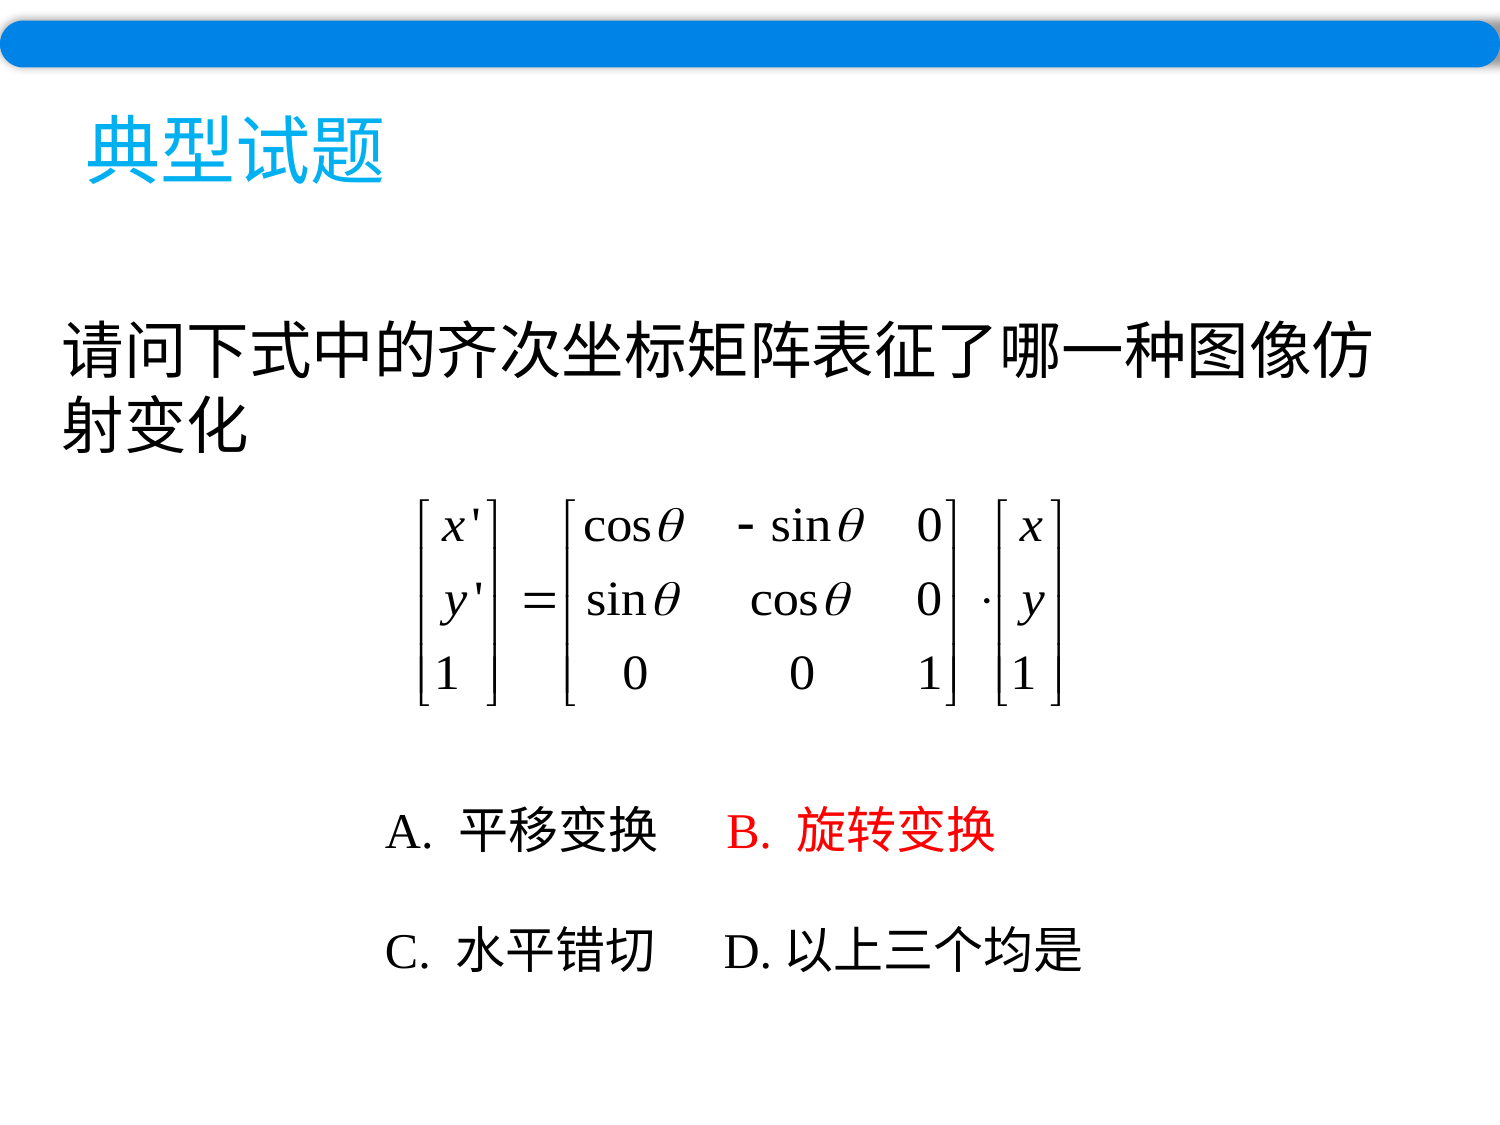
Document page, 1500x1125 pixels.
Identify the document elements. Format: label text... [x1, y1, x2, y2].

text_box [0, 19, 1500, 69]
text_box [407, 487, 1082, 718]
text_box A. 平移变换 B. 旋转变换 C. 水平错切 D.以上三个均是 [370, 731, 1500, 986]
text_box 请问下式中的齐次坐标矩阵表征了哪一种图像仿射变化 [47, 304, 1424, 469]
text_box 典型试题 [70, 96, 401, 292]
